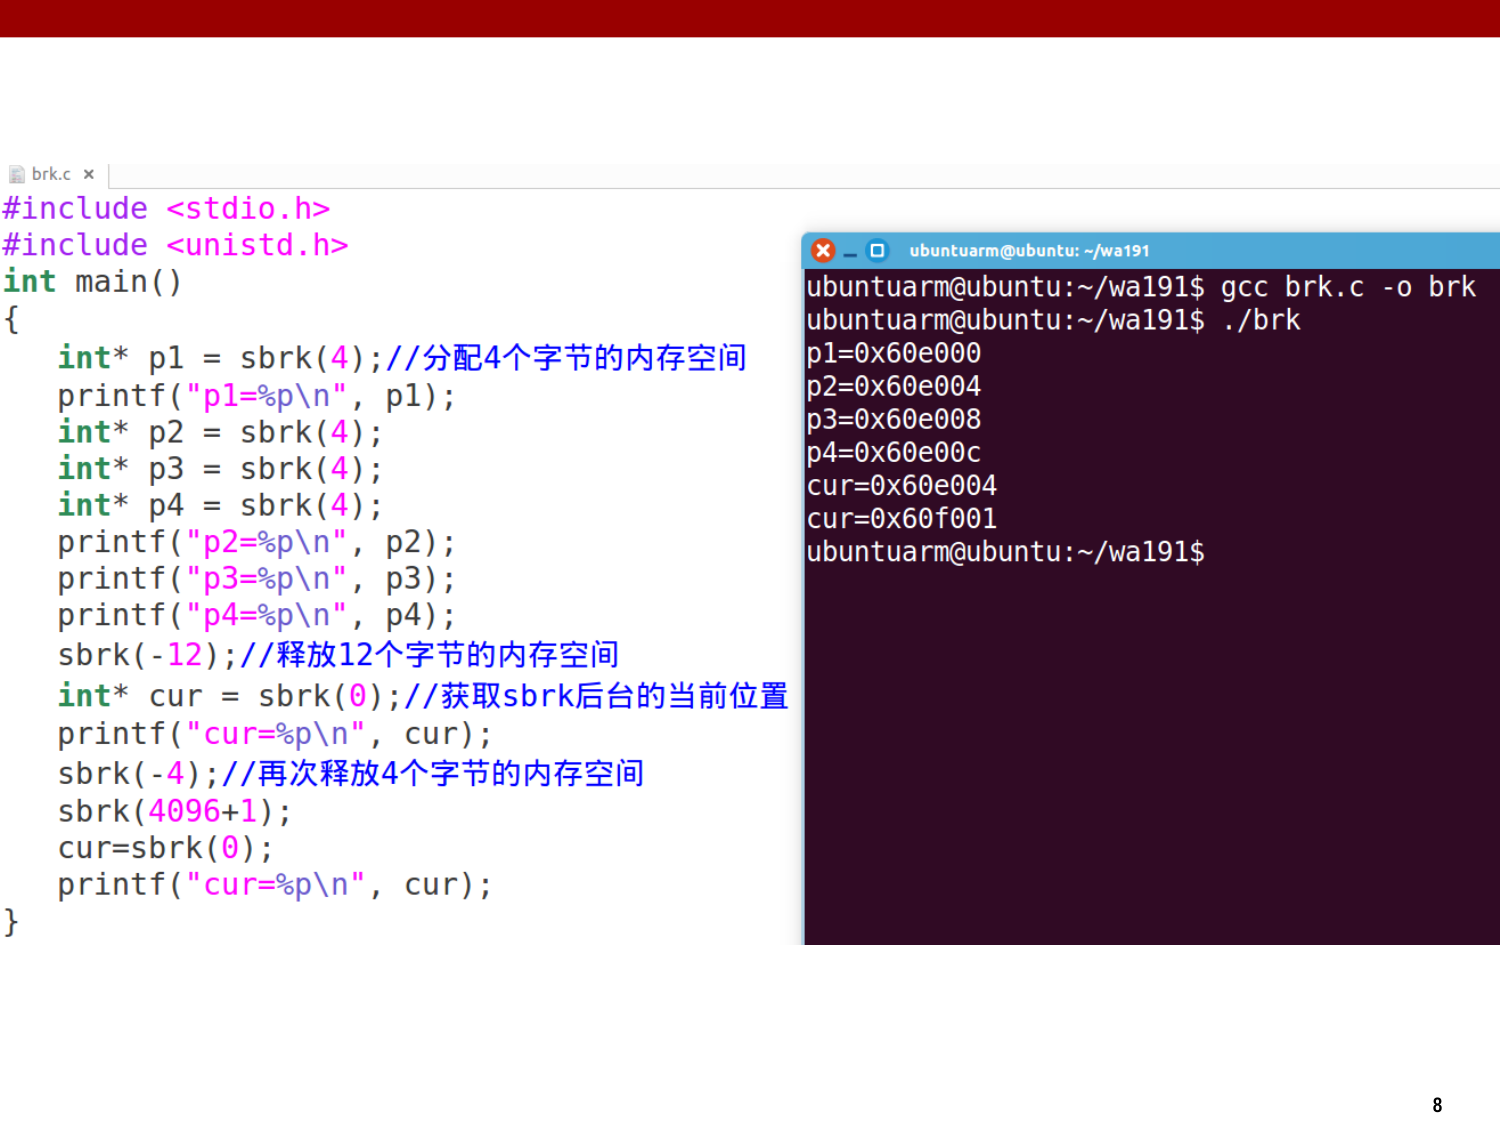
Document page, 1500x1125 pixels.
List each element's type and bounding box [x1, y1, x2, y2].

picture [0, 164, 1500, 945]
